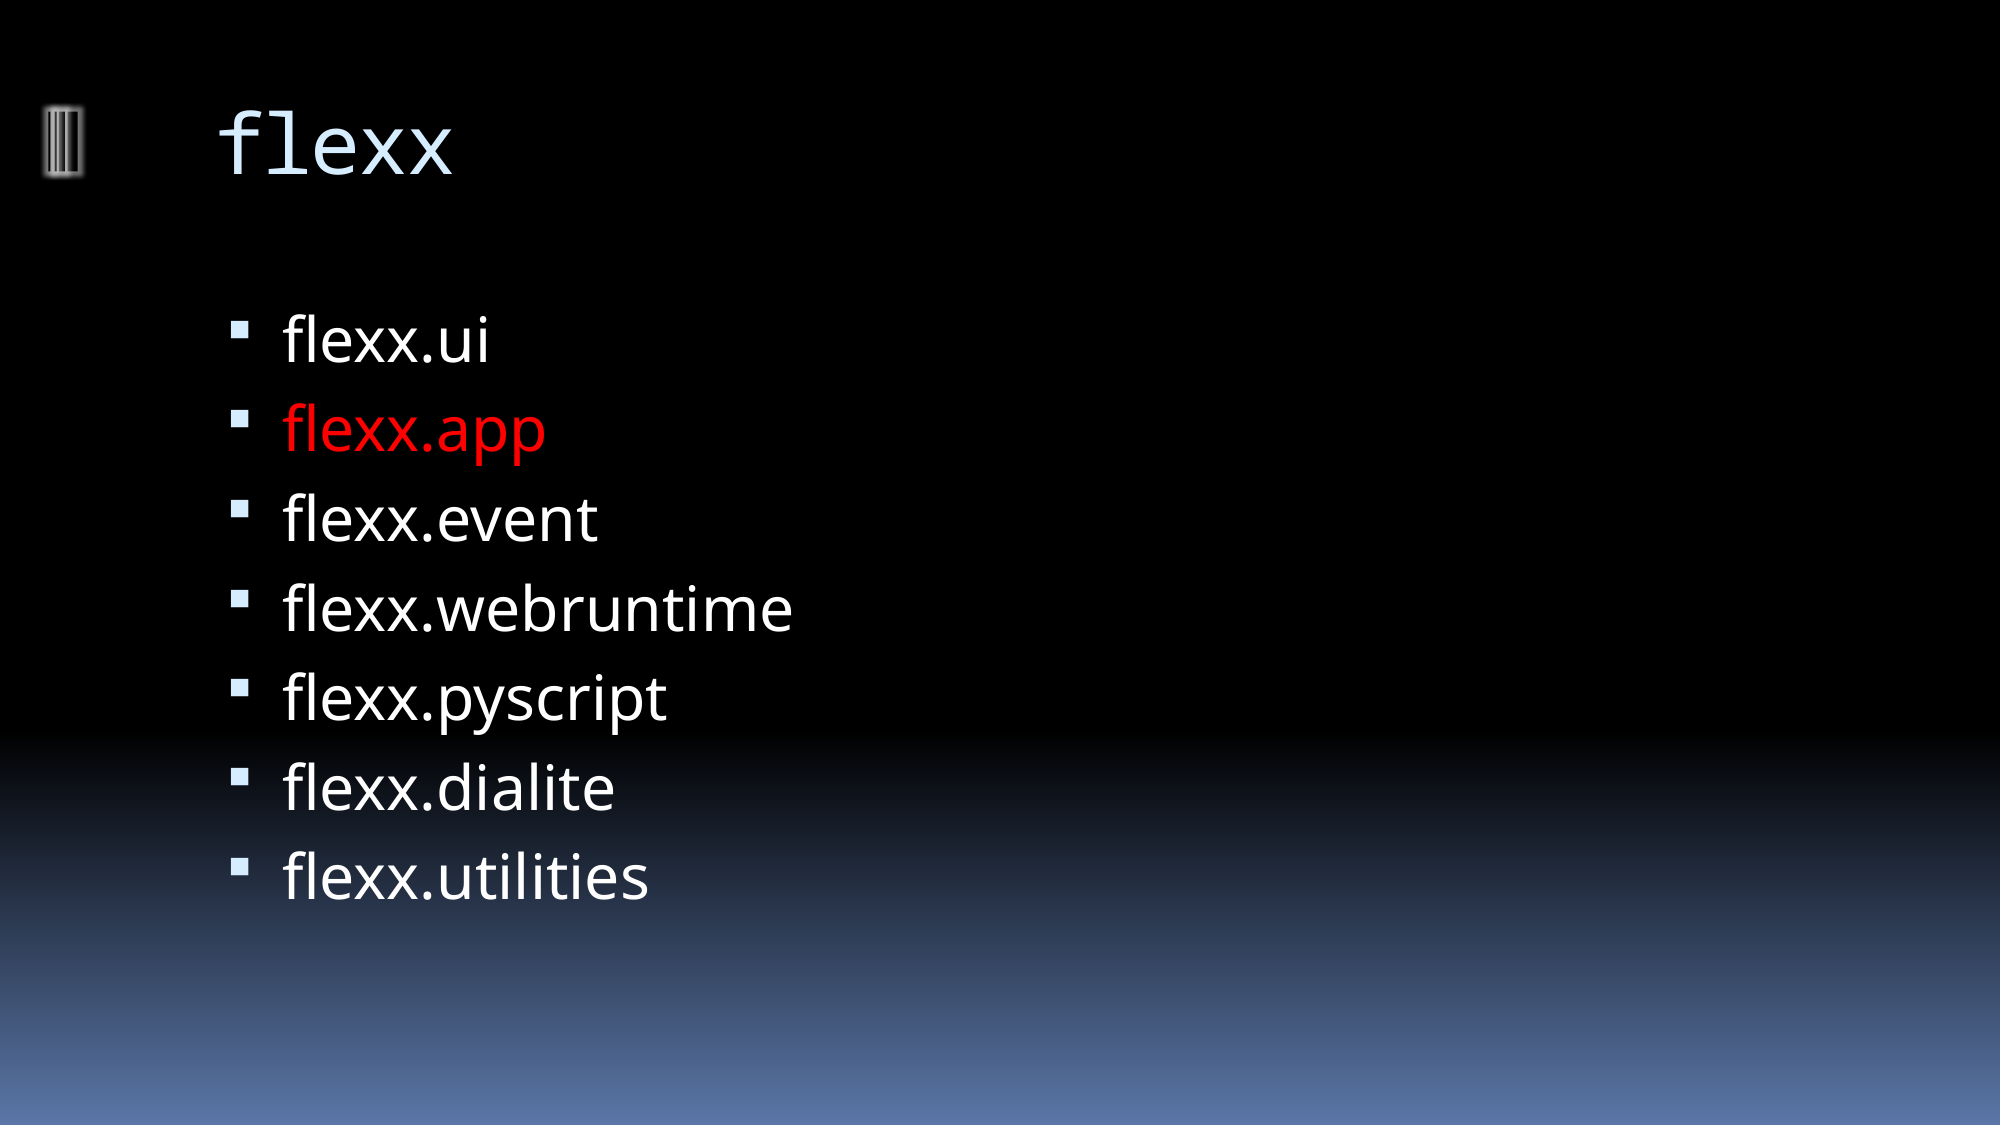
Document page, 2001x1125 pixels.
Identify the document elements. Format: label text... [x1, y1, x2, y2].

list flexx.ui flexx.app flexx.event flexx.webruntime flexx.pyscript flexx.dialite flexx.utilities [200, 292, 1900, 1043]
title flexx [200, 83, 1900, 234]
